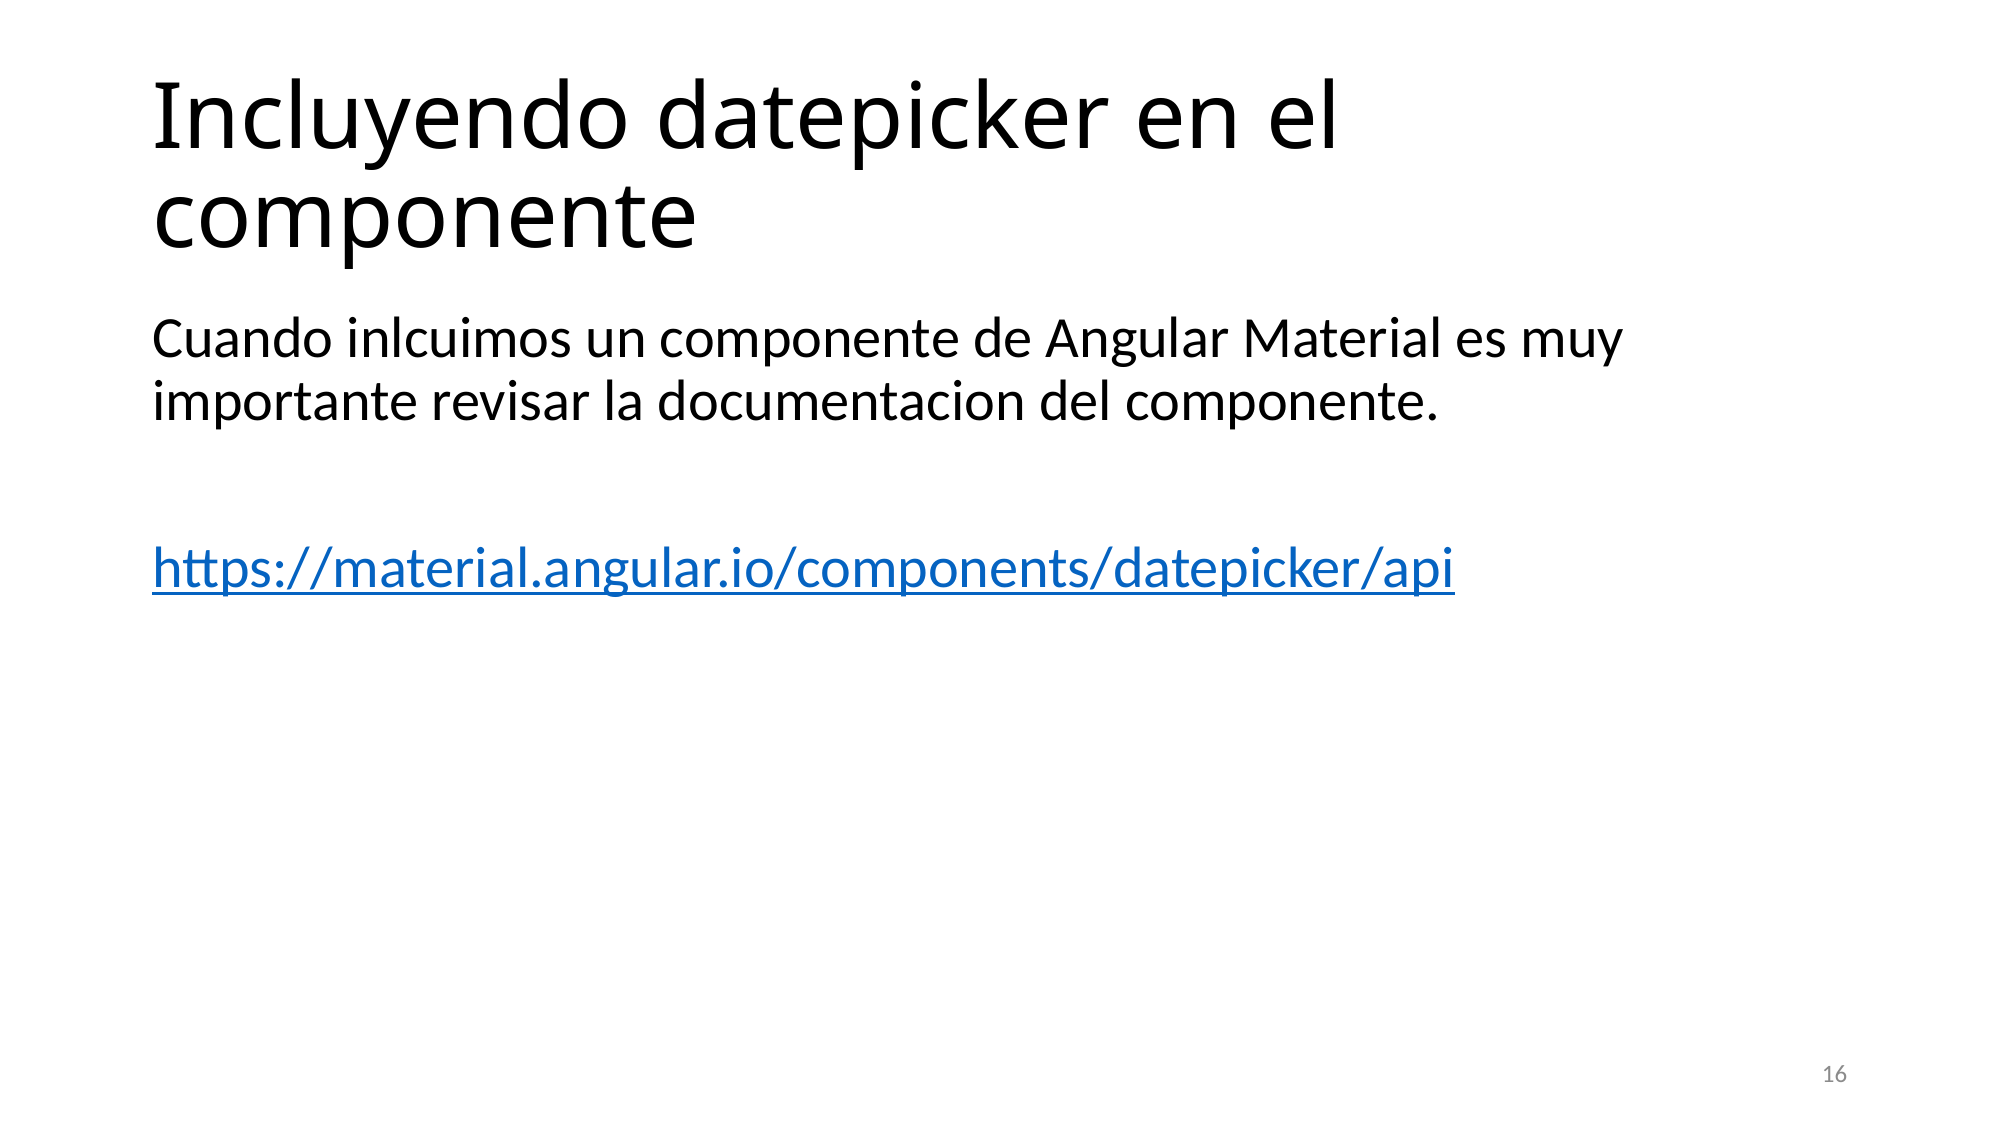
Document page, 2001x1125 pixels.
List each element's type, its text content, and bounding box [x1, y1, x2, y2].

slide_number 16 [1412, 1042, 1863, 1103]
title Incluyendo datepicker en el componente [137, 59, 1863, 278]
list Cuando inlcuimos un componente de Angular Material es muy importante revisar la documentacion del componente. https://material.angular.io/components/datepicker/api [137, 299, 1863, 1014]
